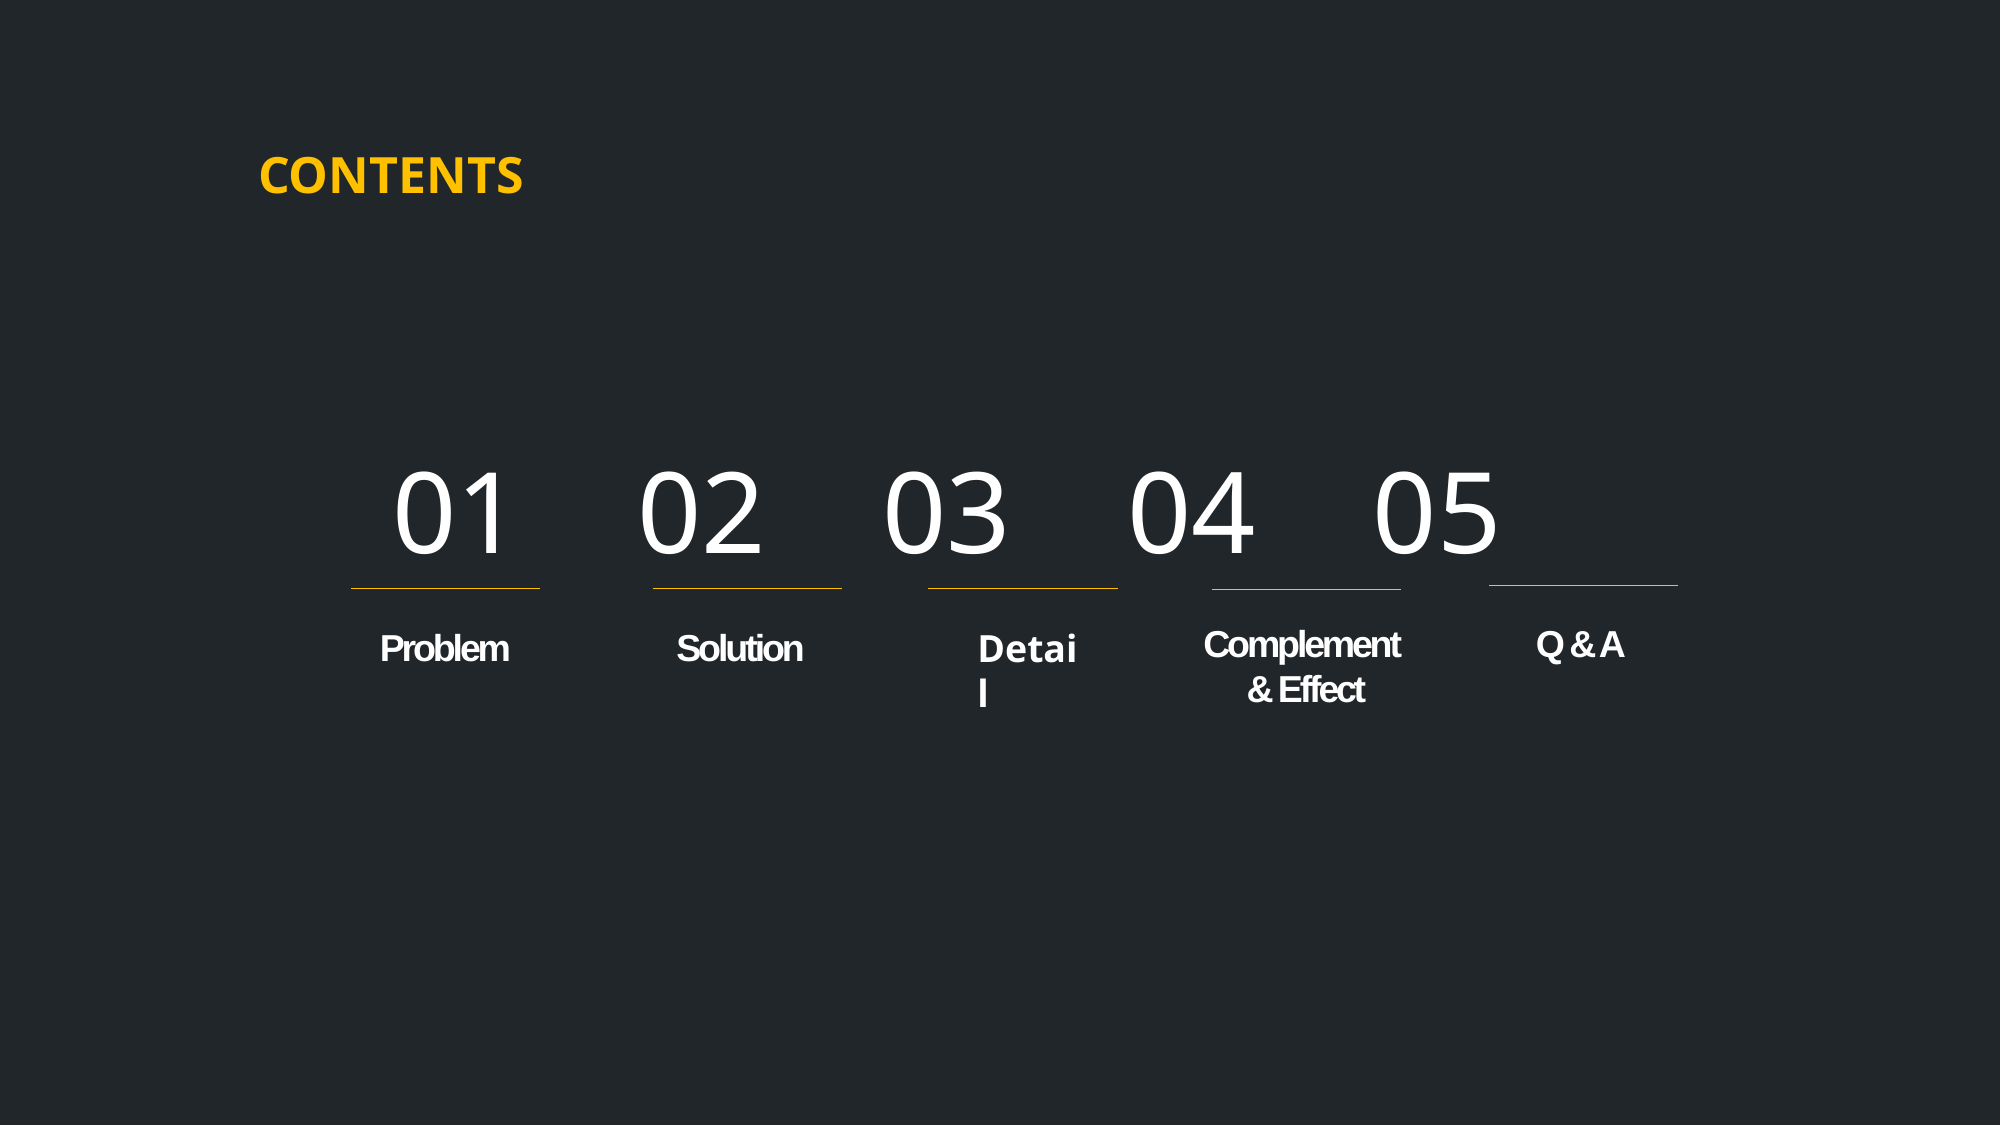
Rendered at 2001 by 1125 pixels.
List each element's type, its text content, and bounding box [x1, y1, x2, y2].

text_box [333, 433, 1772, 719]
text_box CONTENTS [243, 136, 929, 212]
